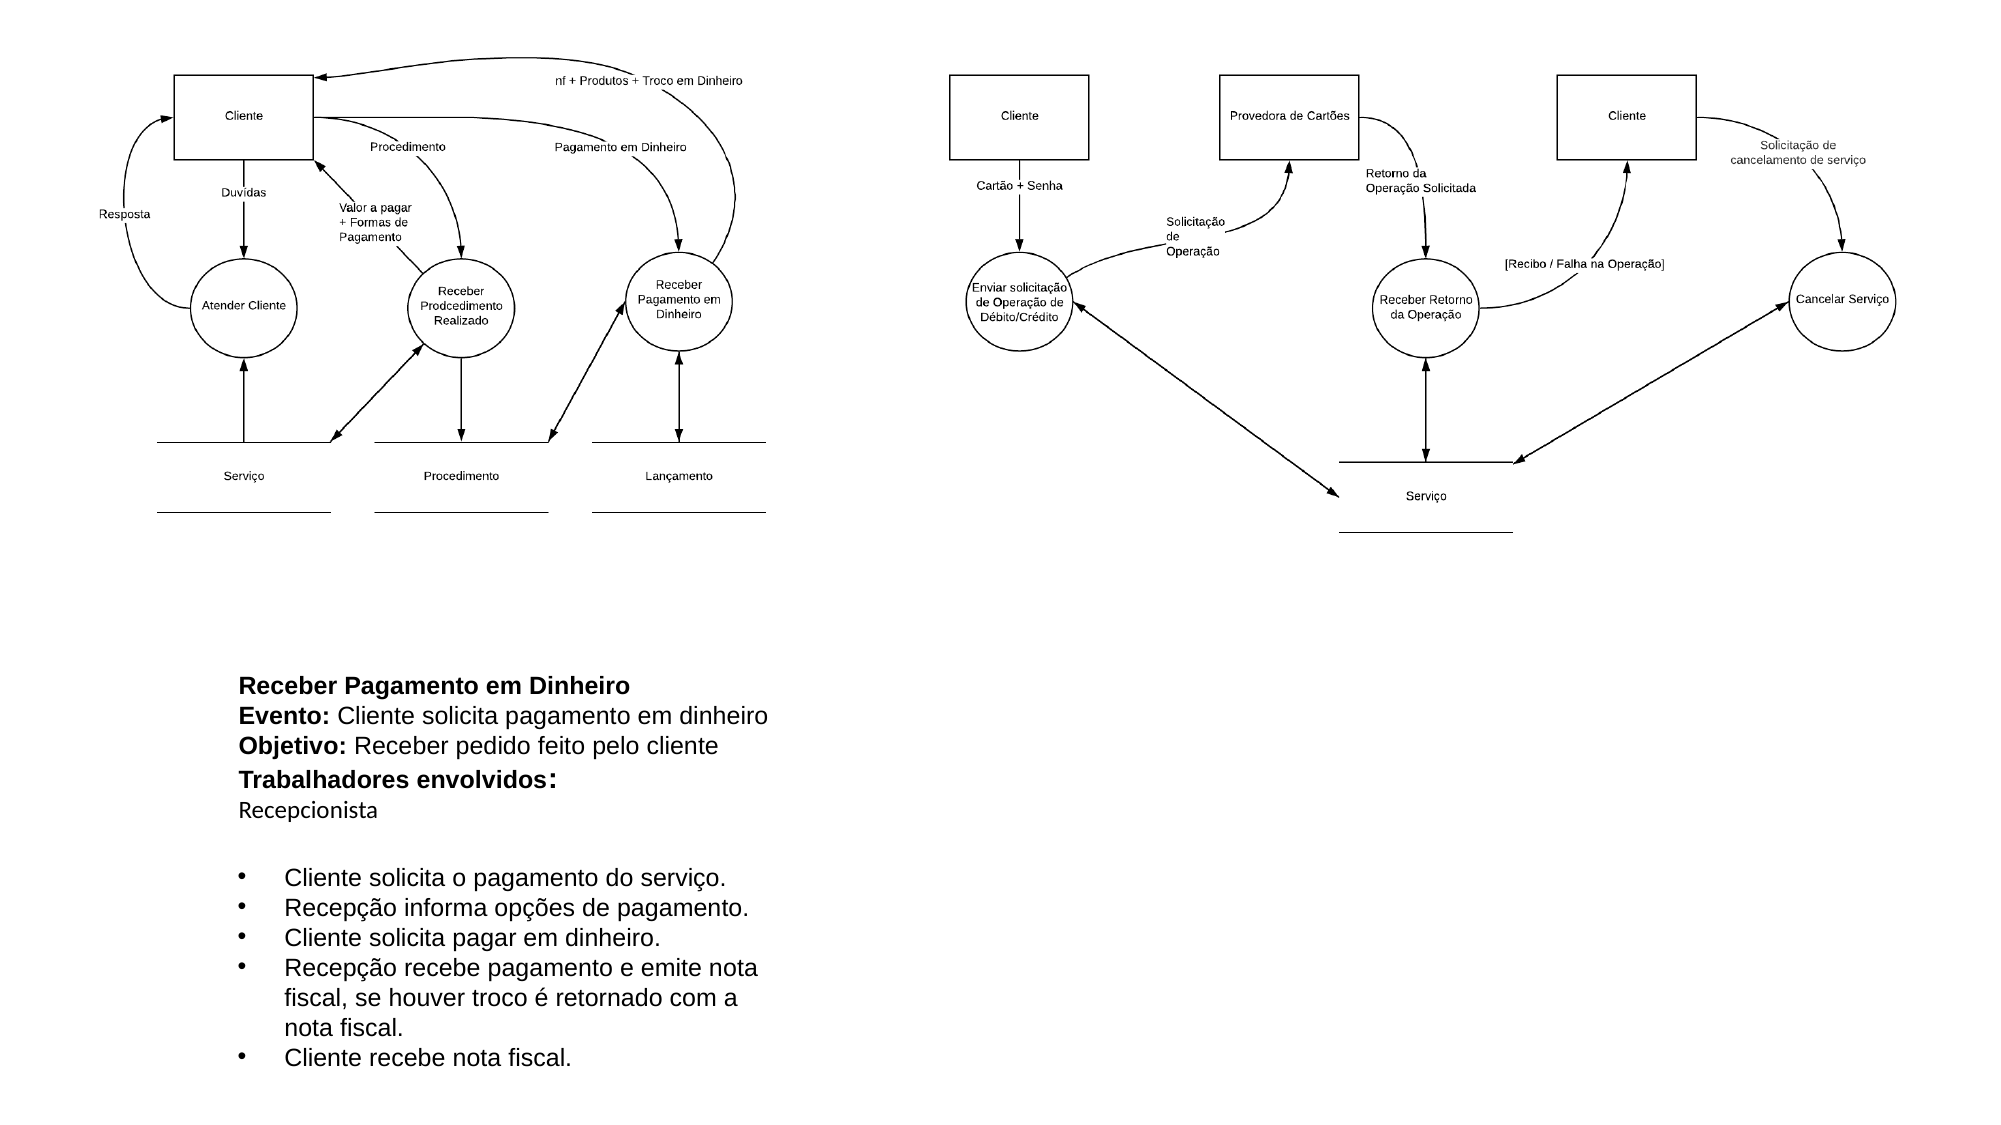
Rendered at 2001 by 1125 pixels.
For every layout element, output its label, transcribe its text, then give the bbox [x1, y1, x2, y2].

text_box Receber Pagamento em Dinheiro Evento: Cliente solicita pagamento em dinheiro Objetivo: Receber pedido feito pelo cliente Trabalhadores envolvidos: Recepcionista [223, 661, 785, 832]
text_box Cliente solicita o pagamento do serviço. Recepção informa opções de pagamento. Cliente solicita pagar em dinheiro. Recepção recebe pagamento e emite nota fiscal, se houver troco é retornado com a nota fiscal. Cliente recebe nota fiscal. [222, 853, 804, 1079]
picture [0, 25, 2000, 571]
